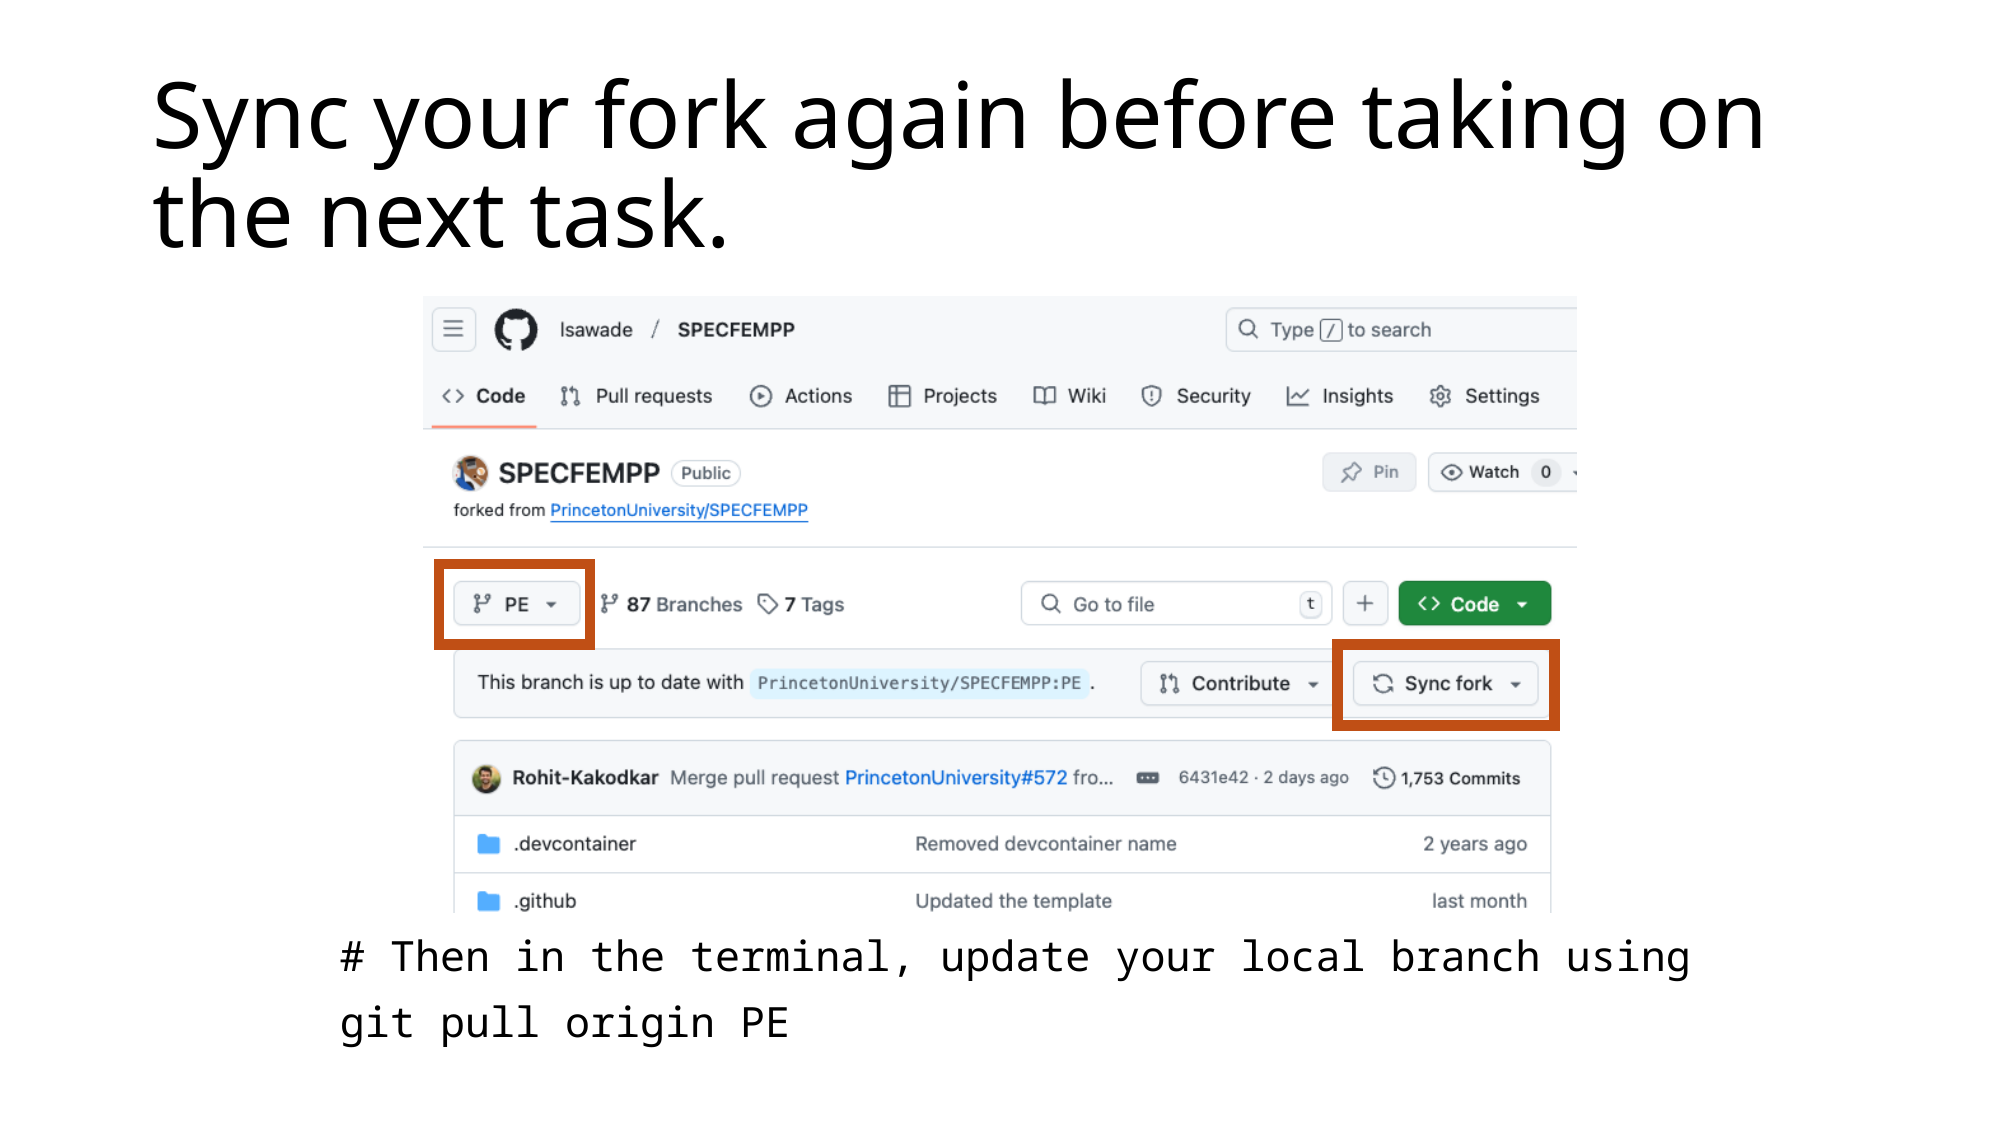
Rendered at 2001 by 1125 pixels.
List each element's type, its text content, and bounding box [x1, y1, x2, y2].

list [422, 295, 1578, 913]
title Sync your fork again before taking on the next task. [137, 59, 1863, 278]
text_box # Then in the terminal, update your local branch using git pull origin PE [324, 927, 1713, 1057]
